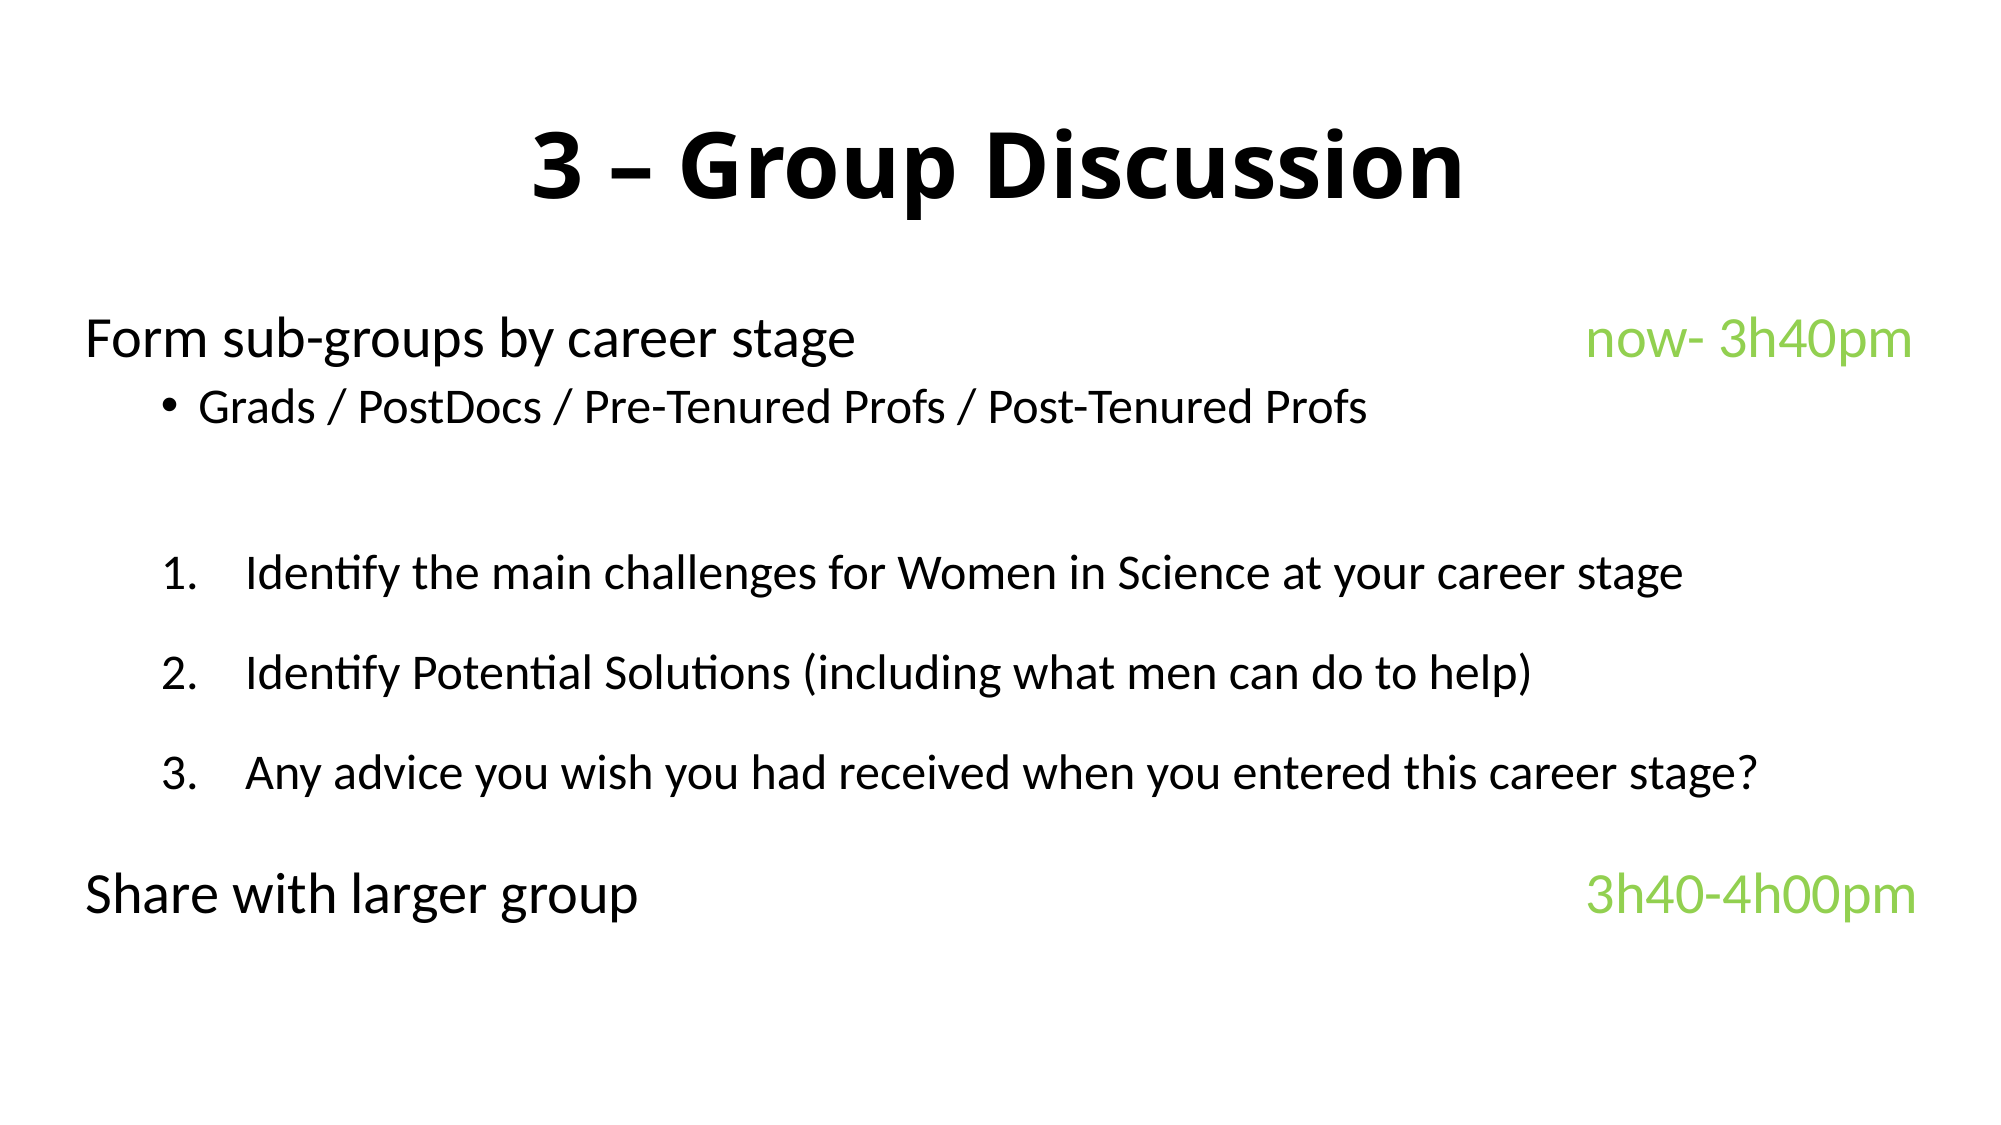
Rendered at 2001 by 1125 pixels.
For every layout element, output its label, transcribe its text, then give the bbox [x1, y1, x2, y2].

title 3 – Group Discussion [137, 59, 1863, 278]
list Form sub-groups by career stage now- 3h40pm Grads / PostDocs / Pre-Tenured Profs / Post-Tenured Profs Identify the main challenges for Women in Science at your career stage Identify Potential Solutions (including what men can do to help) Any advice you wish you had received when you entered this career stage? Share with larger group 3h40-4h00pm [70, 299, 1985, 1014]
